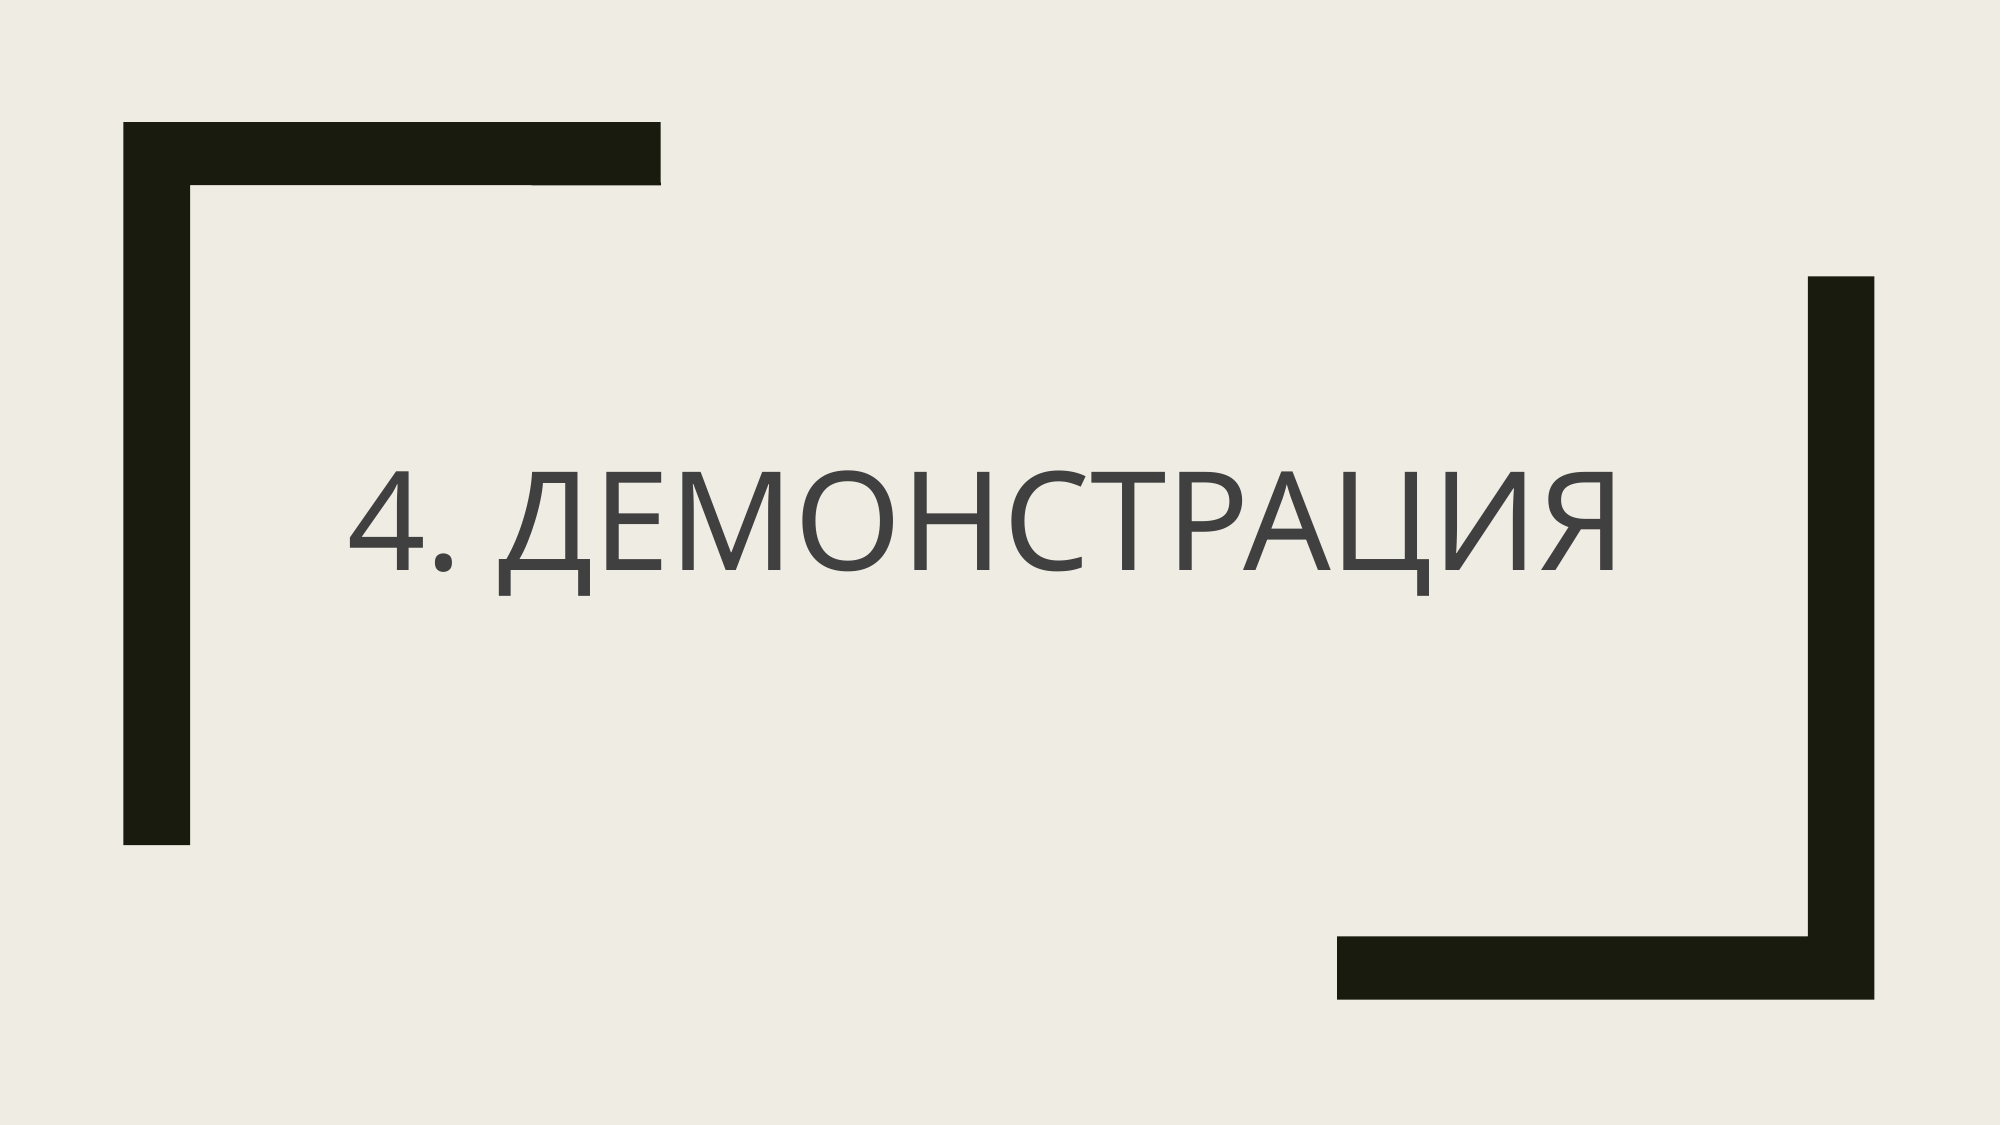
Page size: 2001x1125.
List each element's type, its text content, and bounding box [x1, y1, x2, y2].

title 4. Демонстрация [301, 262, 1673, 607]
